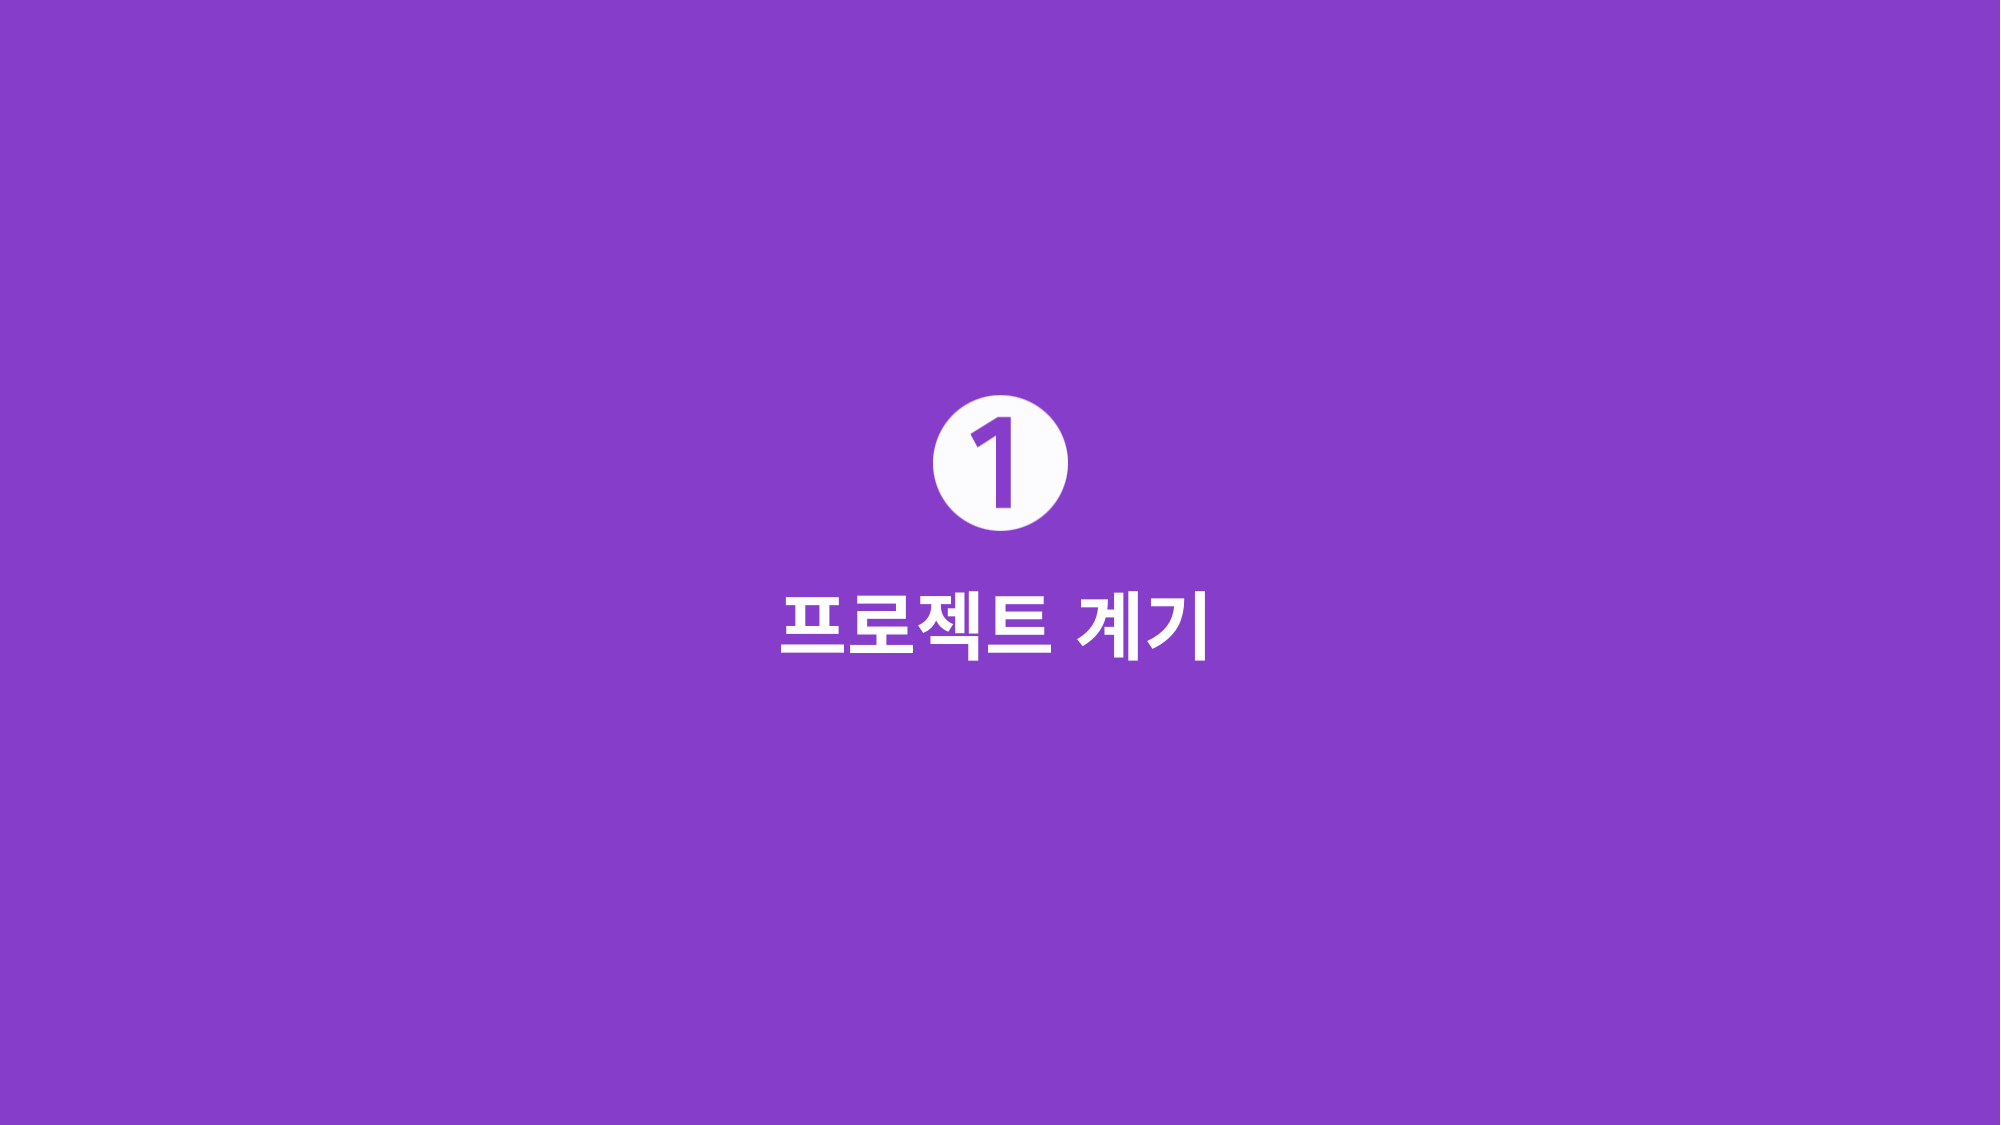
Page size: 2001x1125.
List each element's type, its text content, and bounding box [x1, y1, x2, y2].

text_box 프로젝트 계기 [763, 571, 1236, 677]
picture [899, 362, 1100, 563]
